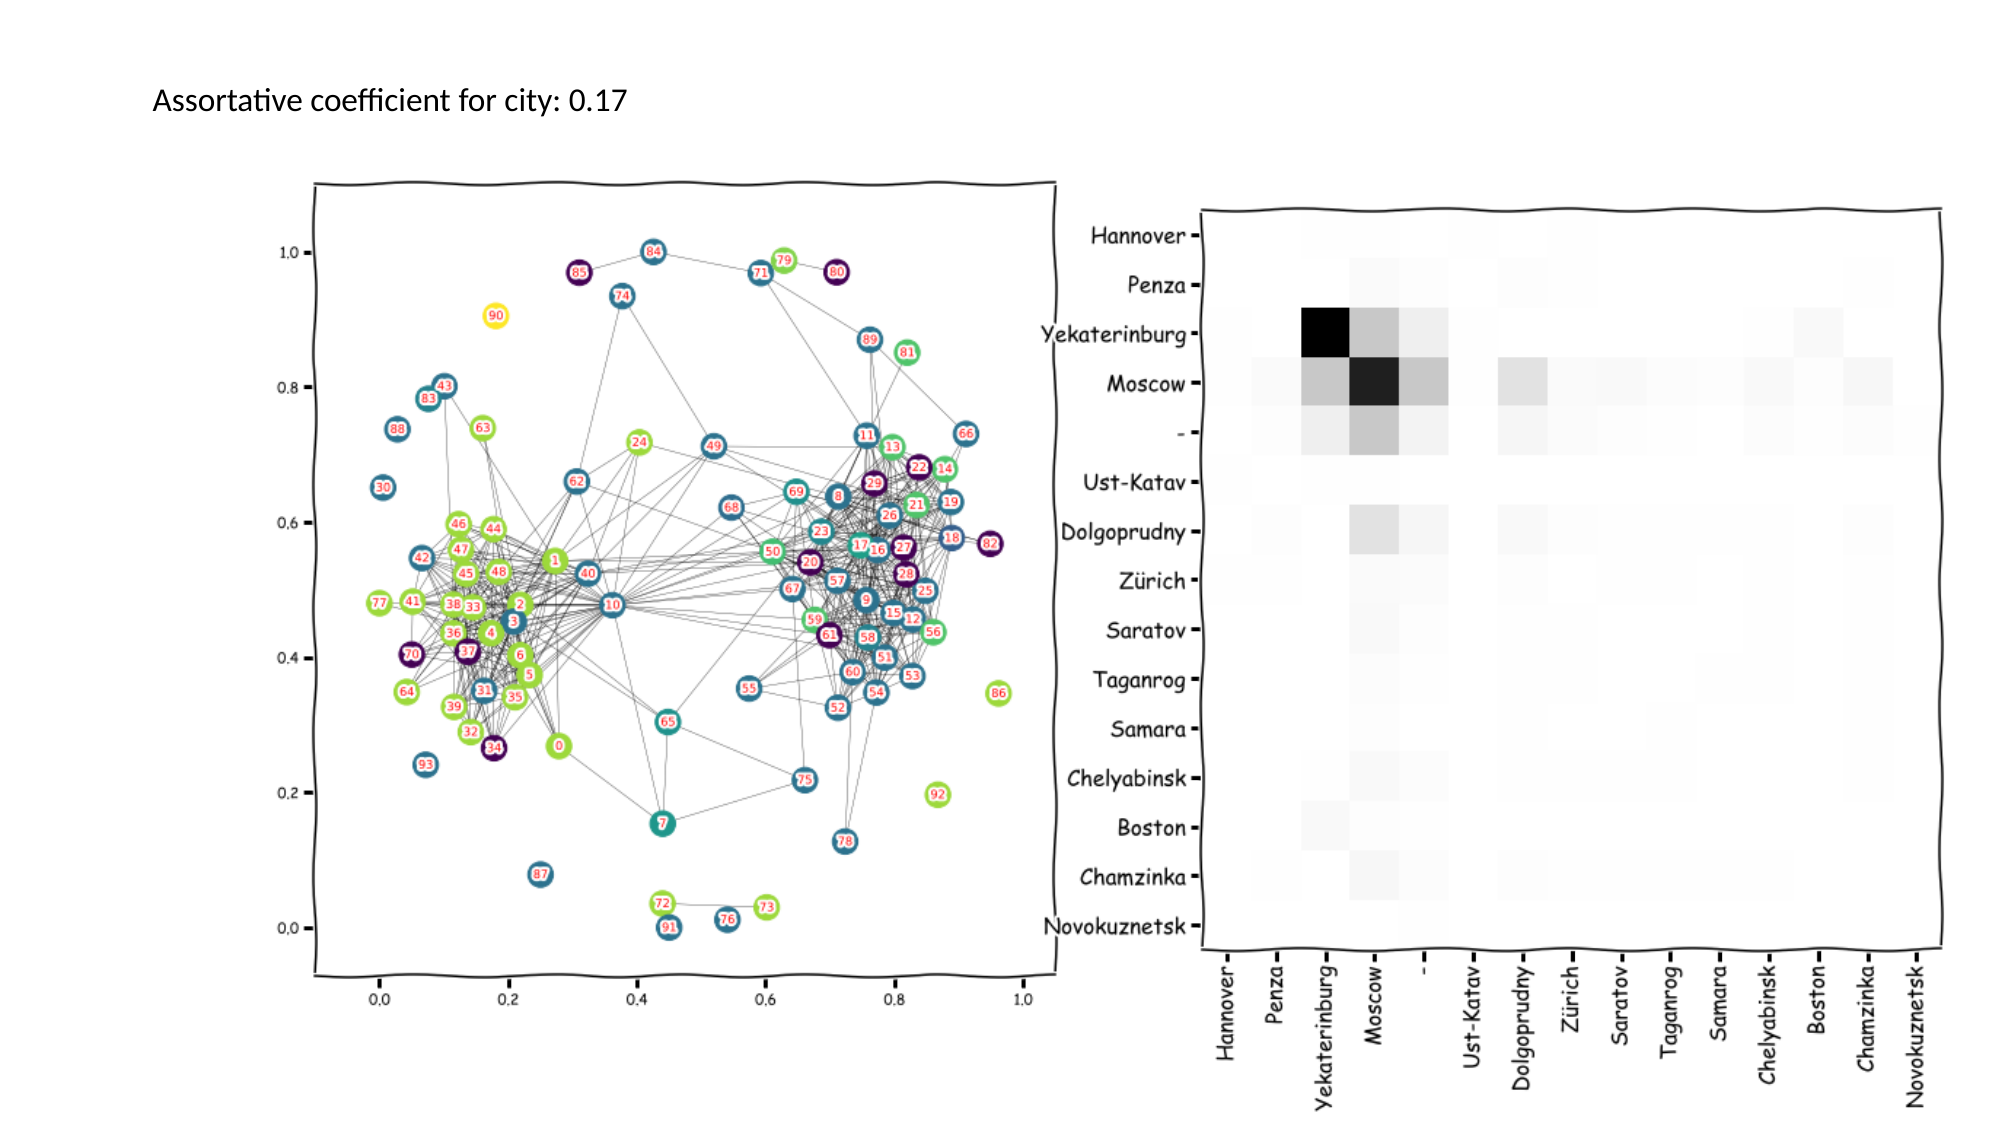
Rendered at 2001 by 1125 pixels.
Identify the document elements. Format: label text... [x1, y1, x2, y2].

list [267, 162, 1963, 1122]
list Assortative coefficient for city: 0.17 [137, 75, 783, 701]
